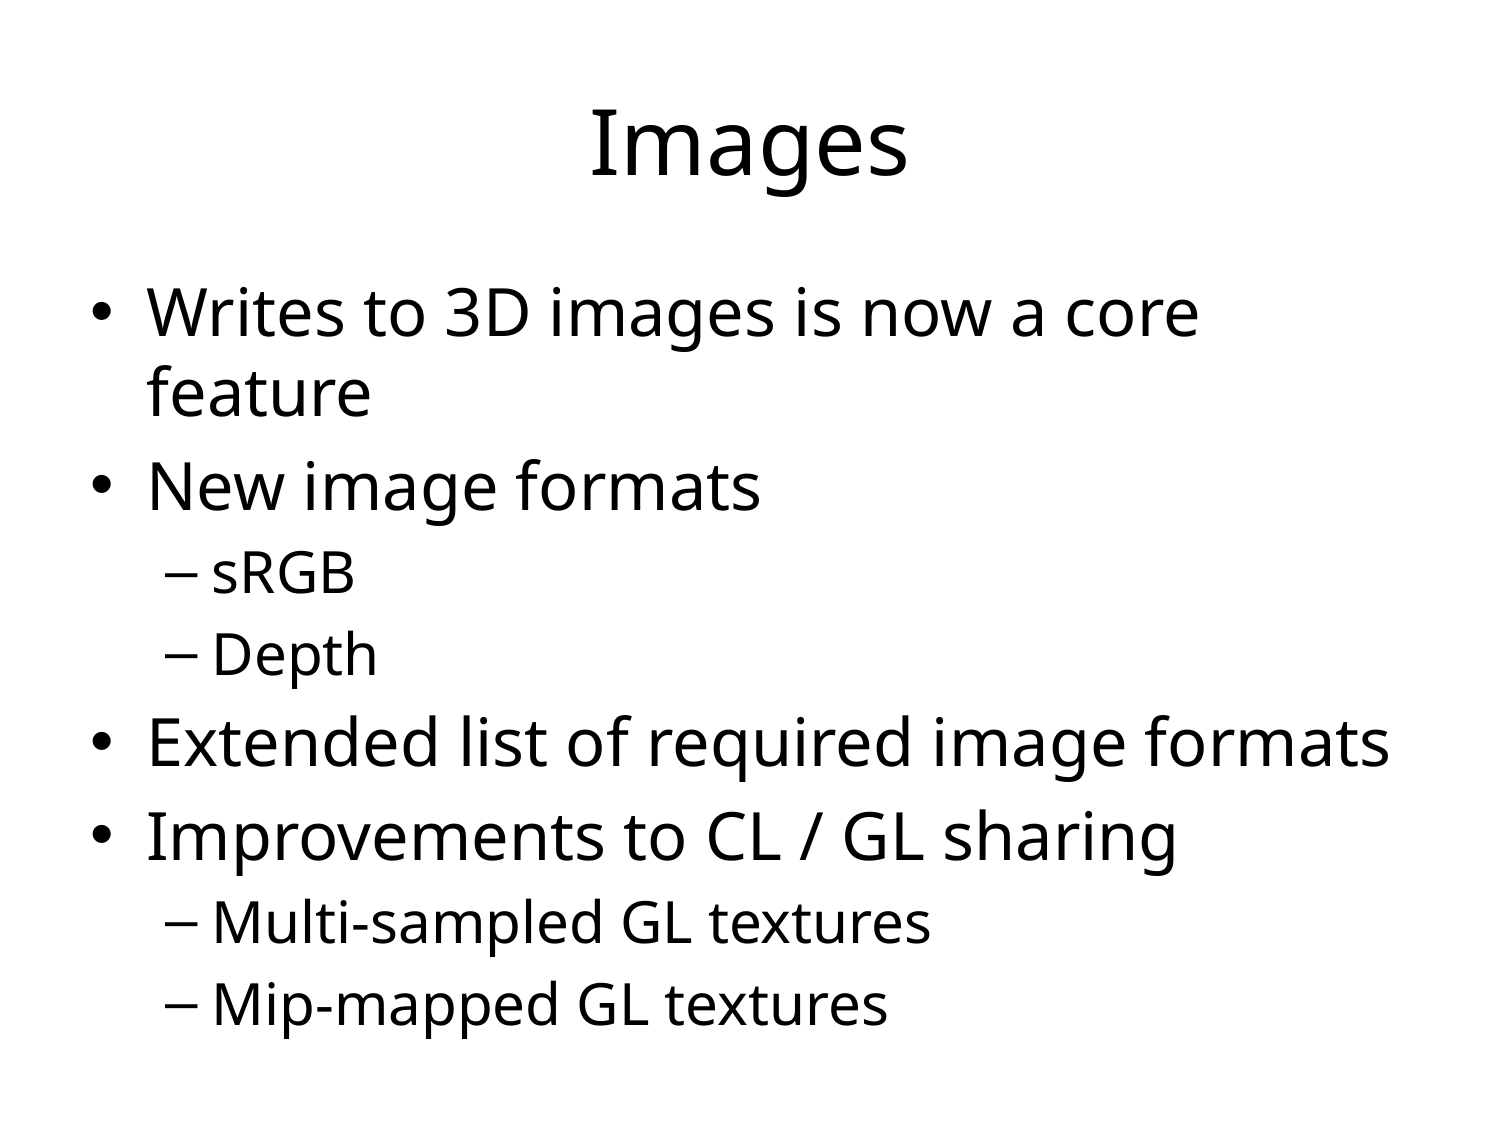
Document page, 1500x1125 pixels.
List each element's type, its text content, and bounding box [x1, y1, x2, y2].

title Images [75, 45, 1425, 233]
list Writes to 3D images is now a core feature New image formats sRGB Depth Extended list of required image formats Improvements to CL / GL sharing Multi-sampled GL textures Mip-mapped GL textures [75, 262, 1425, 1005]
